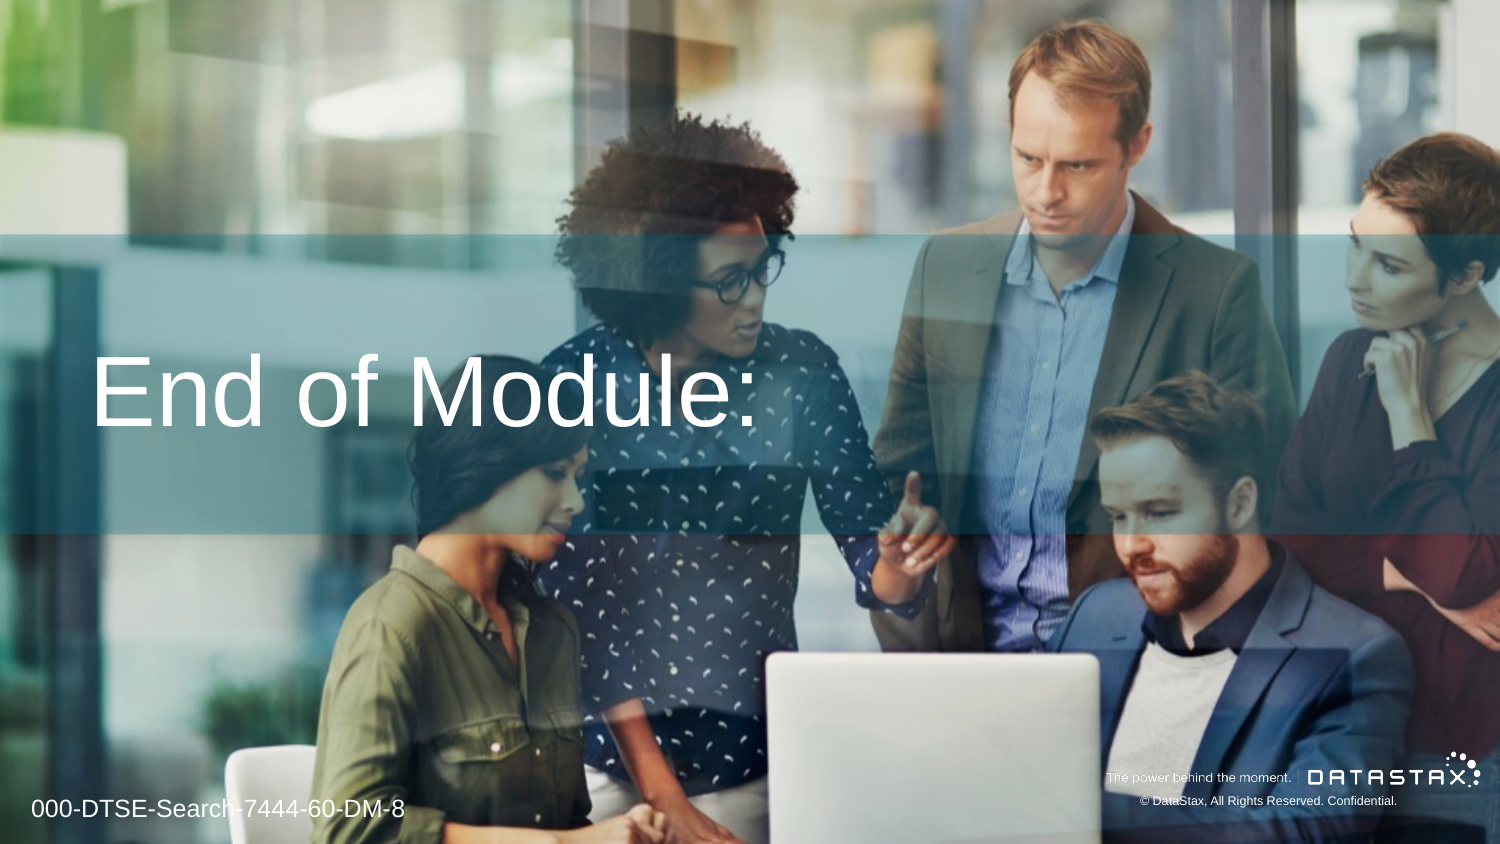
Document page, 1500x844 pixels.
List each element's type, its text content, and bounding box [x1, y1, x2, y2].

slide_number 000-DTSE-Search-7444-60-DM-8 [16, 785, 720, 831]
title End of Module: [75, 316, 1425, 457]
picture [0, 0, 1500, 844]
slide_number © DataStax, All Rights Reserved. Confidential. [1125, 785, 1463, 817]
